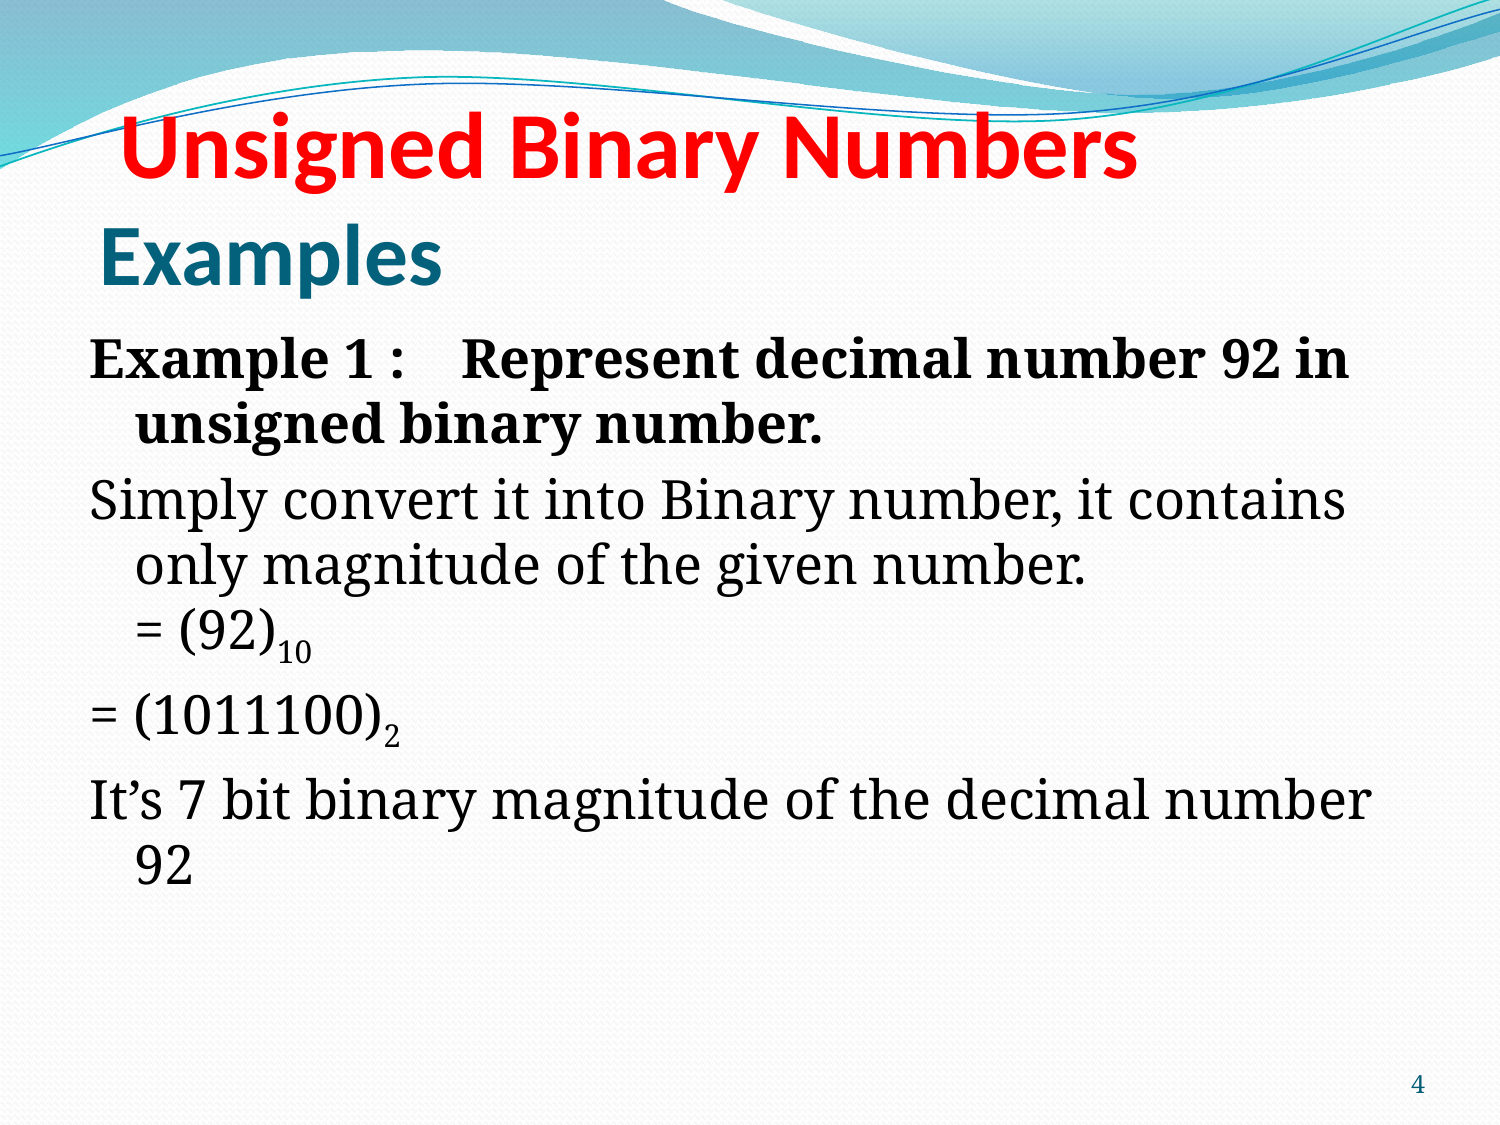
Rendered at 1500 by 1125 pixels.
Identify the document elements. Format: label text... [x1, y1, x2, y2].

slide_number 4 [1299, 1042, 1425, 1103]
title Unsigned Binary Numbers Examples [99, 75, 1425, 303]
list Example 1 : Represent decimal number 92 in unsigned binary number. Simply convert it into Binary number, it contains only magnitude of the given number. = (92)10 = (1011100)2 It’s 7 bit binary magnitude of the decimal number 92 [75, 317, 1425, 1038]
